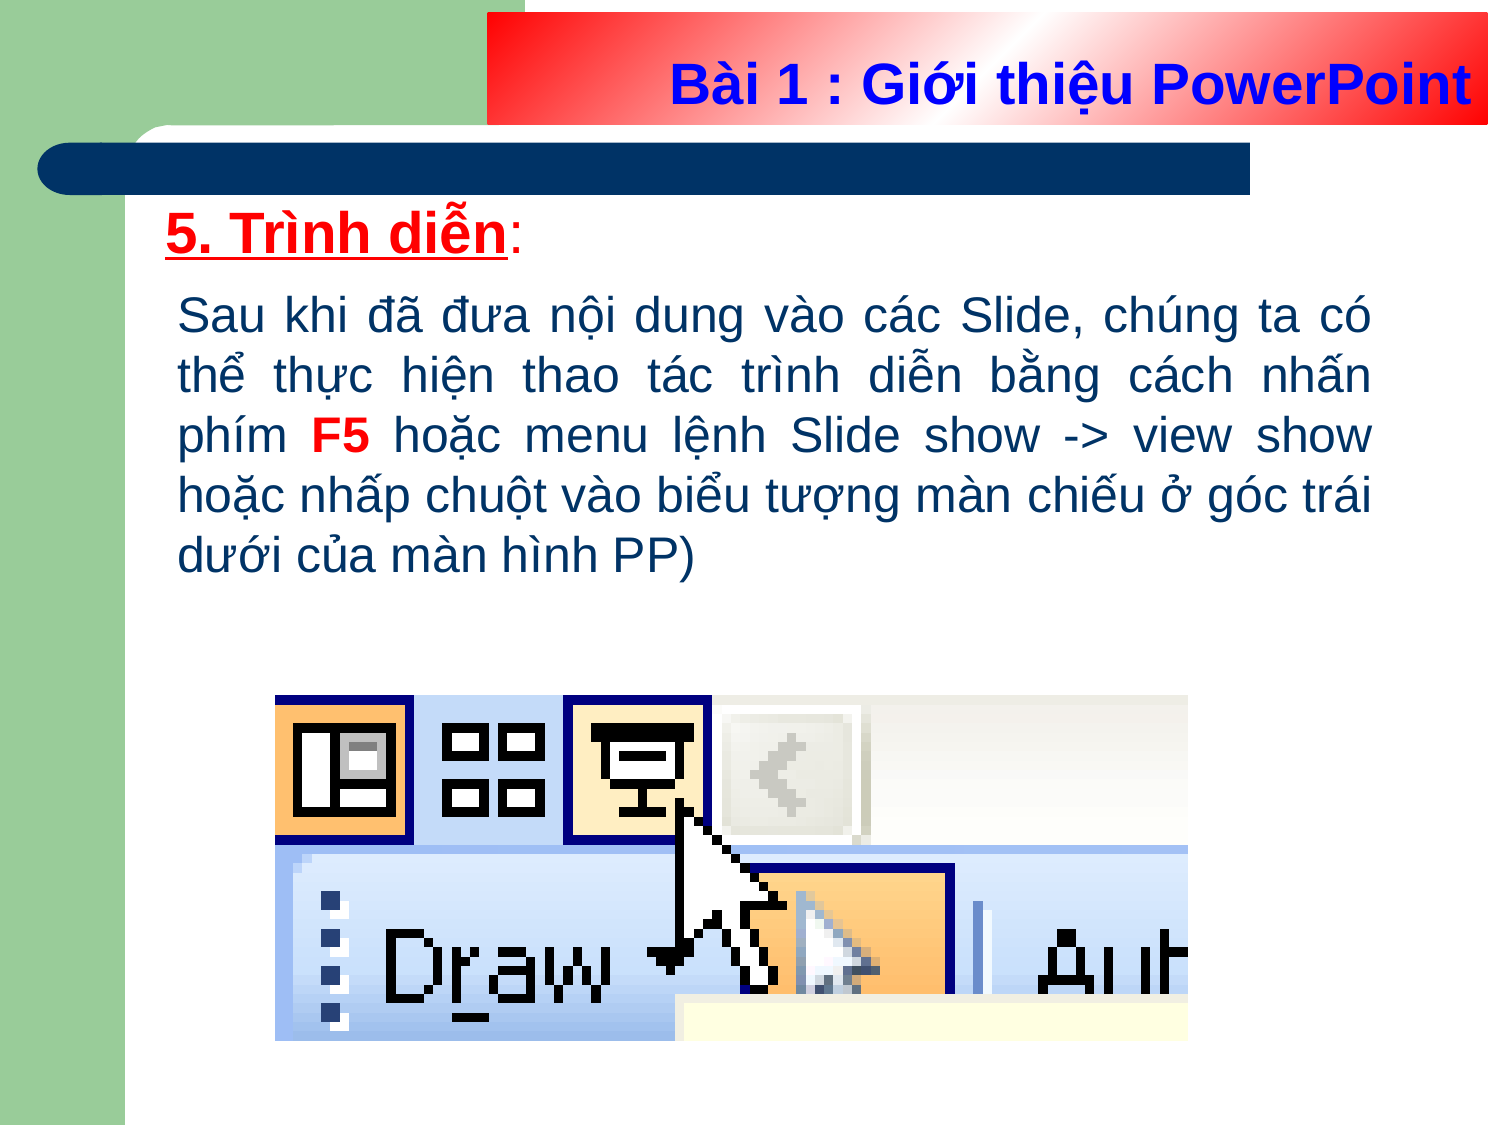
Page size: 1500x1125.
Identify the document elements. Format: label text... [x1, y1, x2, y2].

title Bài 1 : Giới thiệu PowerPoint [487, 12, 1488, 126]
picture [274, 612, 1188, 1042]
text_box Sau khi đã đưa nội dung vào các Slide, chúng ta có thể thực hiện thao tác trình diễn bằng cách nhấn phím F5 hoặc menu lệnh Slide show -> view show hoặc nhấp chuột vào biểu tượng màn chiếu ở góc trái dưới của màn hình PP) [162, 274, 1388, 590]
list 5. Trình diễn: [149, 187, 1413, 288]
